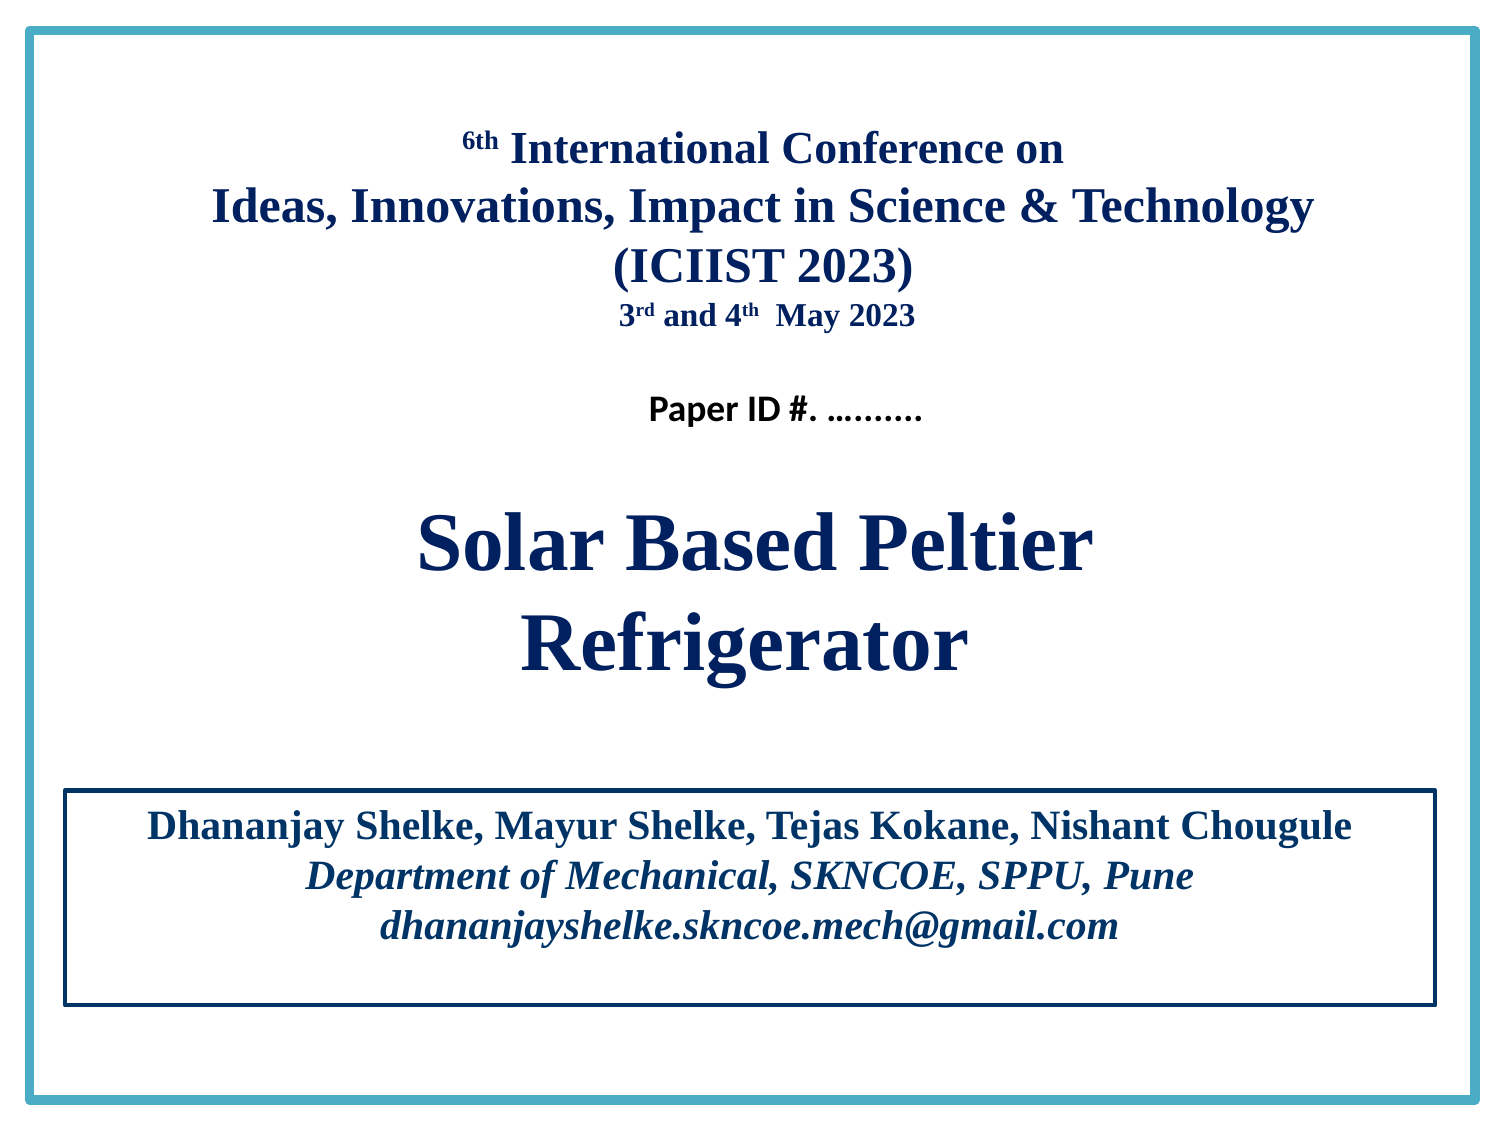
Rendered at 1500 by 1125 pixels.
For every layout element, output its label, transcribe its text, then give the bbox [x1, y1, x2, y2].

text_box [28, 28, 1477, 1102]
text_box Dhananjay Shelke, Mayur Shelke, Tejas Kokane, Nishant Chougule Department of Mechanical, SKNCOE, SPPU, Pune dhananjayshelke.skncoe.mech@gmail.com [63, 788, 1437, 1007]
